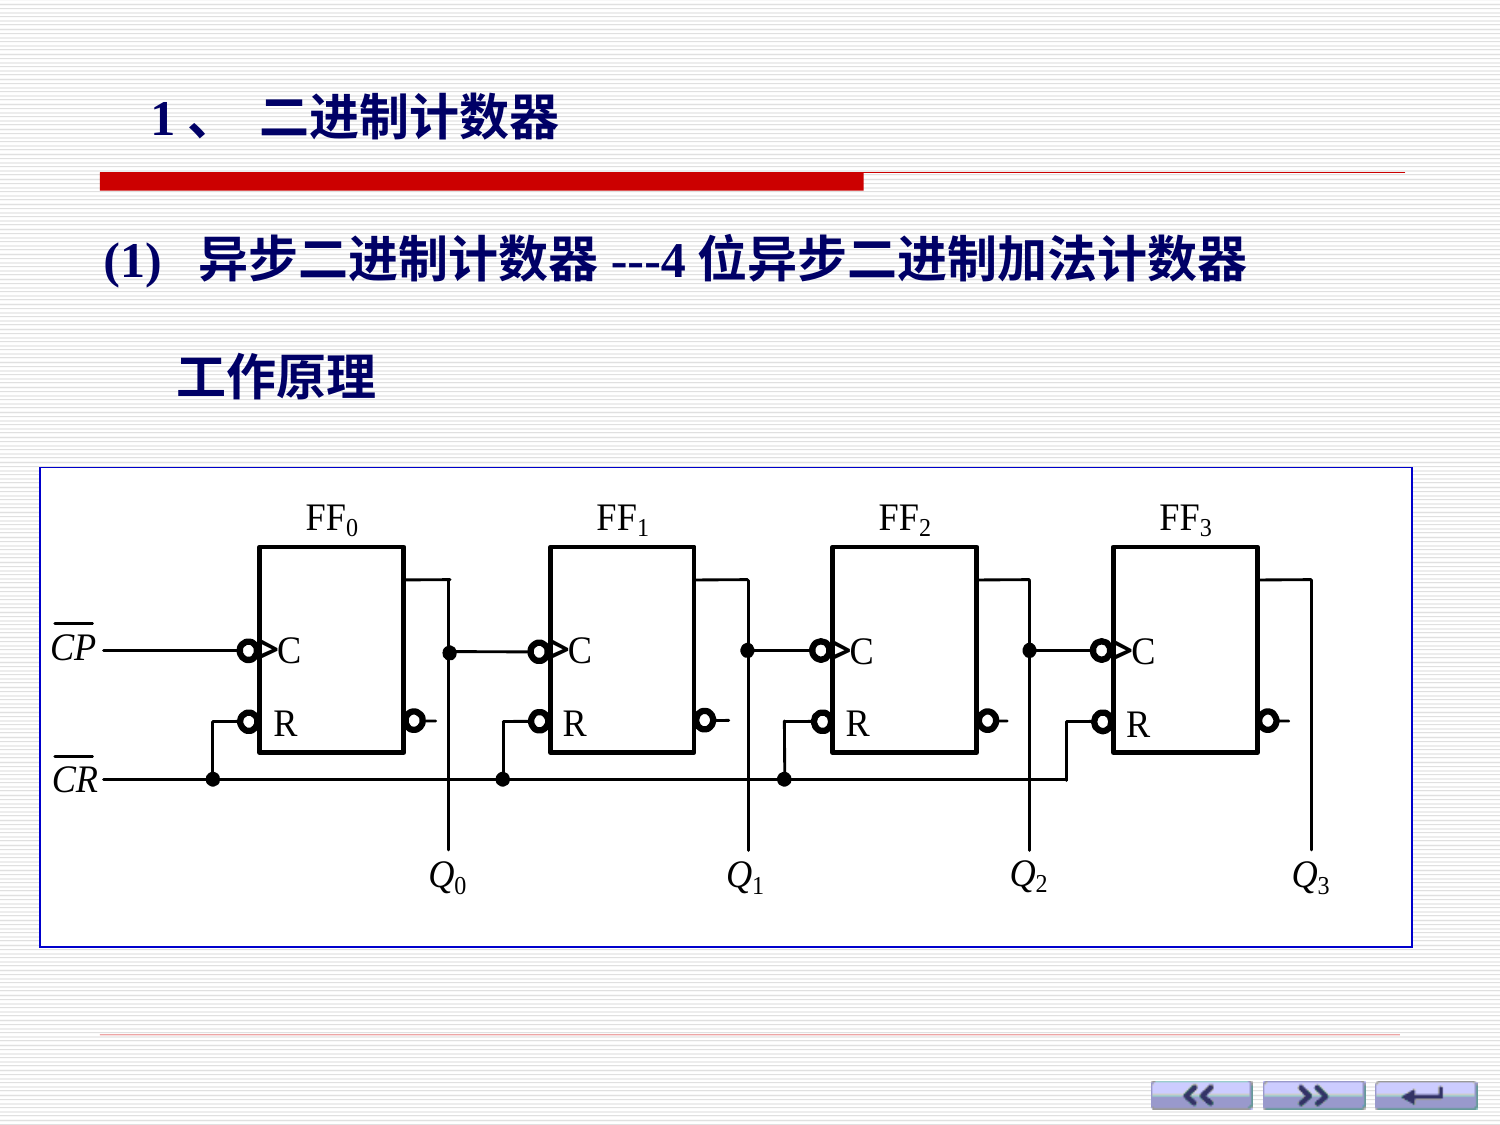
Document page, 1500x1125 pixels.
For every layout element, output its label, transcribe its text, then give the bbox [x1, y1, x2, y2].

text_box 工作原理 [161, 337, 904, 413]
text_box (1) 异步二进制计数器---4位异步二进制加法计数器 [88, 219, 1465, 295]
text_box 1、 二进制计数器 [135, 78, 878, 153]
picture [0, 0, 1500, 1125]
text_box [40, 468, 1412, 947]
